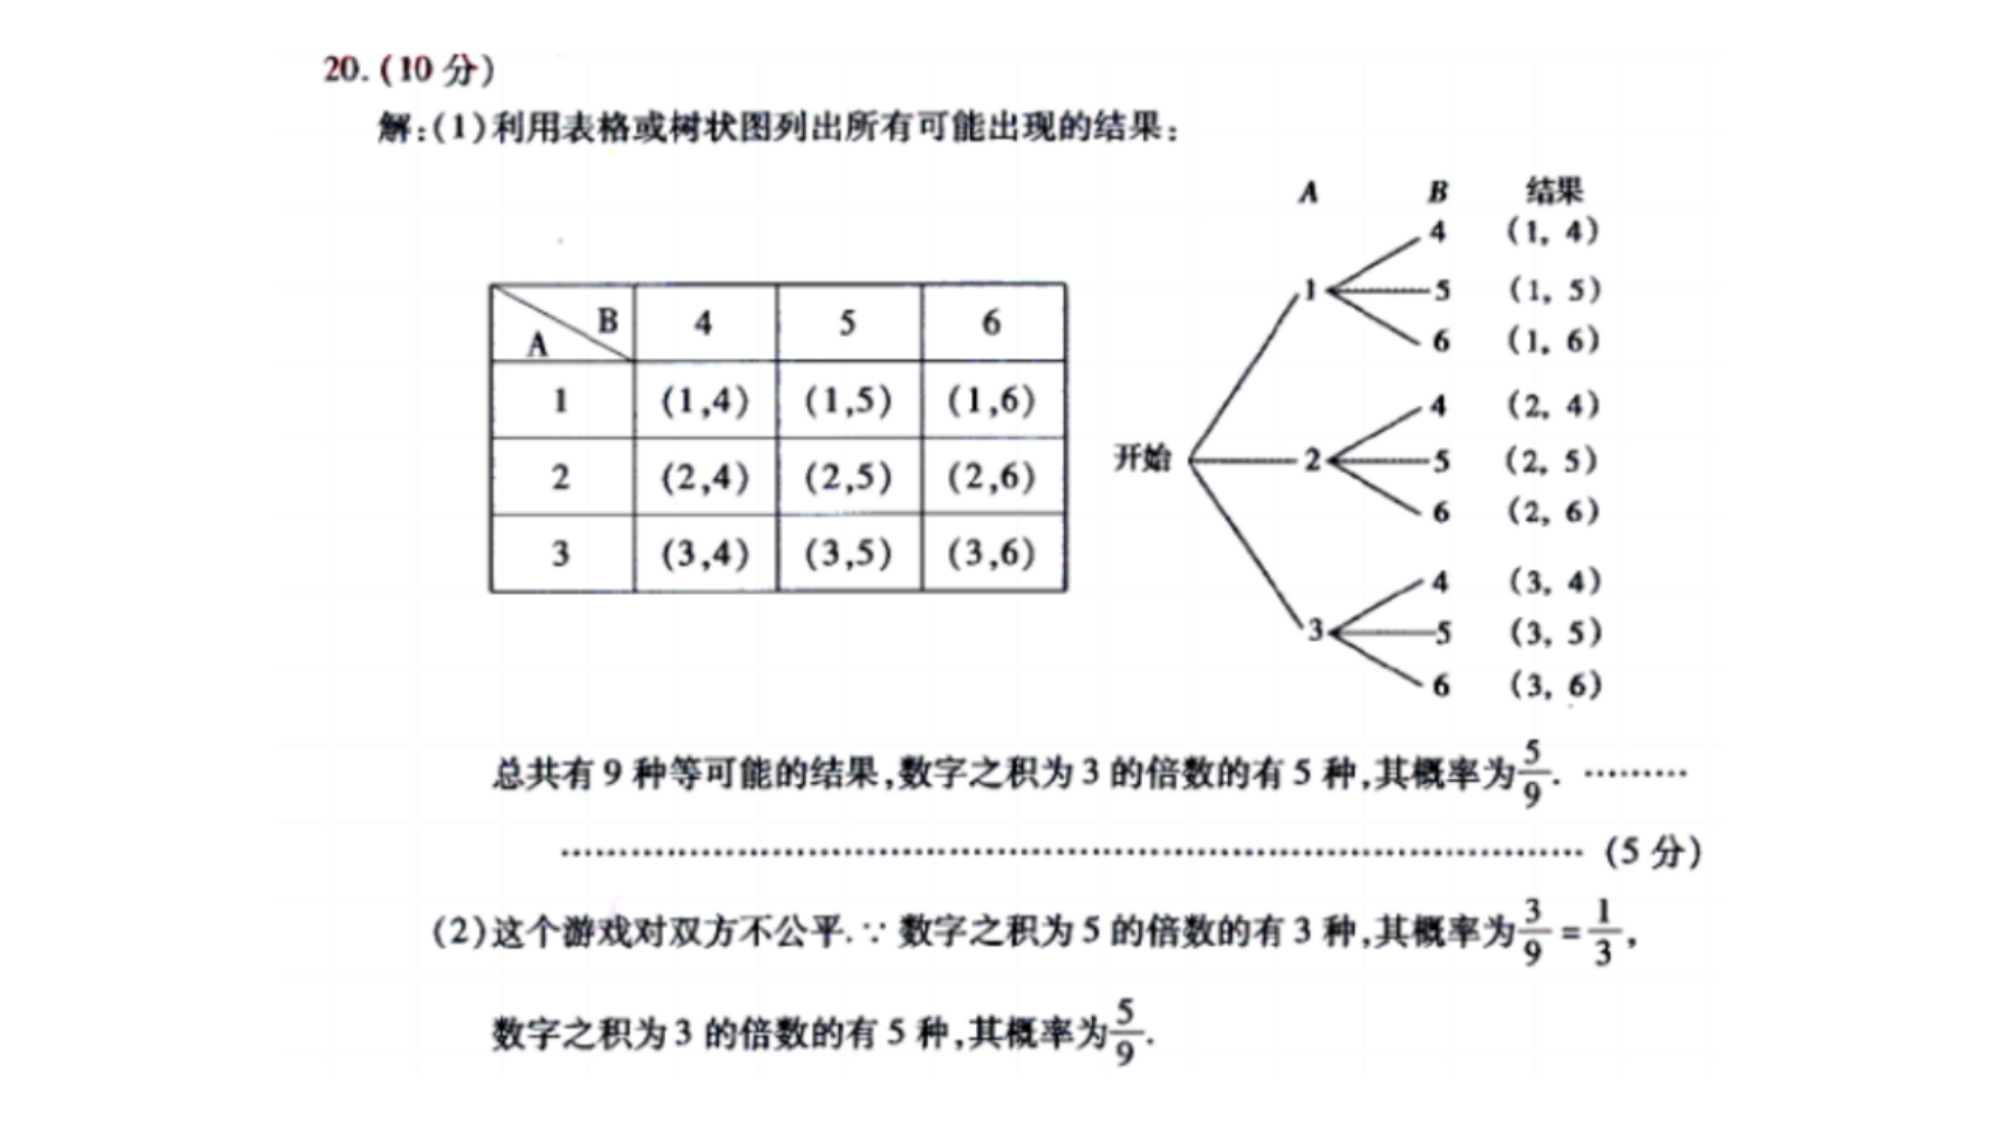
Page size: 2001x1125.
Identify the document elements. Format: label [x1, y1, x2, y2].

picture [278, 49, 1722, 1076]
